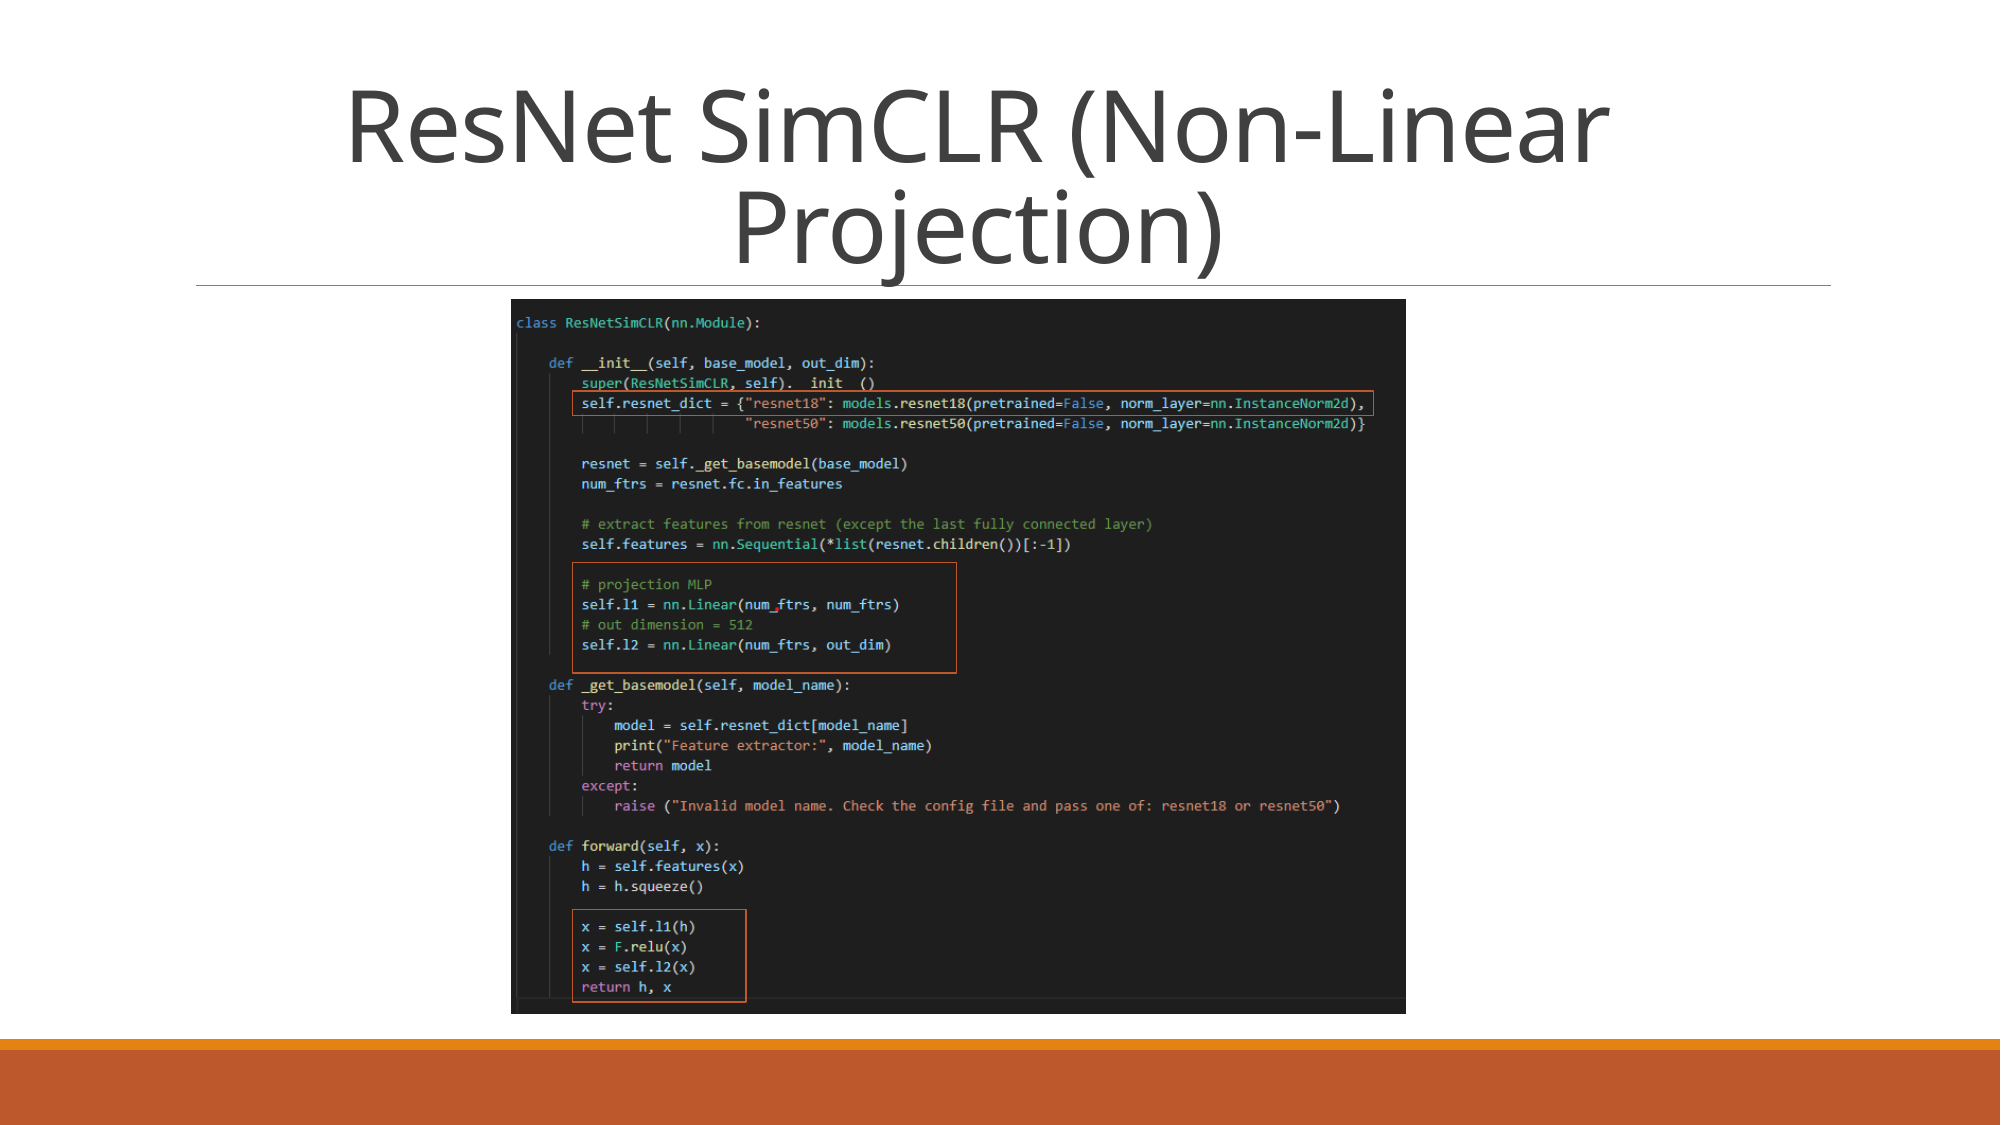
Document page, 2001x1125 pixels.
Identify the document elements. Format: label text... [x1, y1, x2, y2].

title ResNet SimCLR (Non-Linear Projection) [152, 53, 1803, 292]
picture [511, 298, 1406, 1015]
